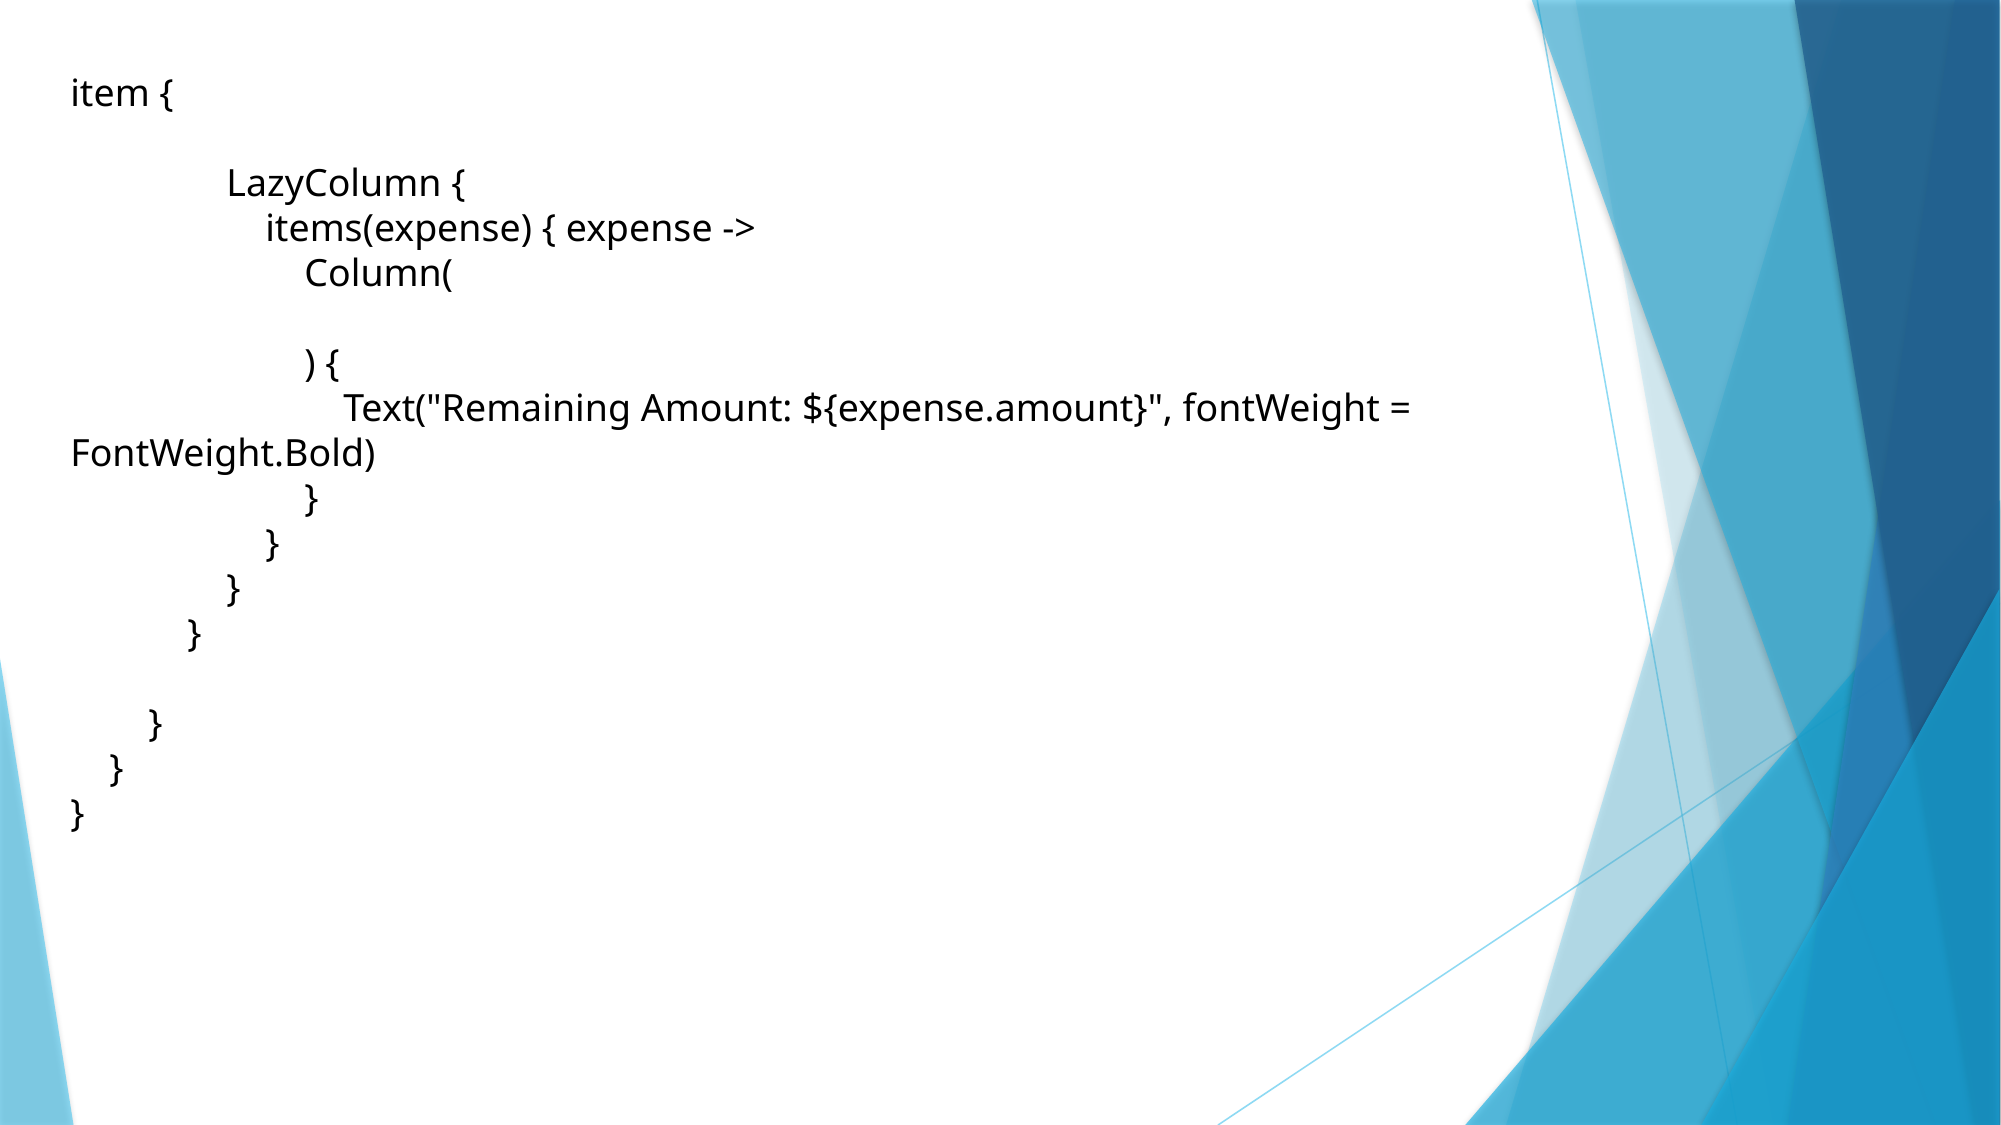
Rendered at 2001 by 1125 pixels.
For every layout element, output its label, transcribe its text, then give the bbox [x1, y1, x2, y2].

text_box item { LazyColumn { items(expense) { expense -> Column( ) { Text("Remaining Amount: ${expense.amount}", fontWeight = FontWeight.Bold) } } } } } } } [55, 62, 1556, 842]
